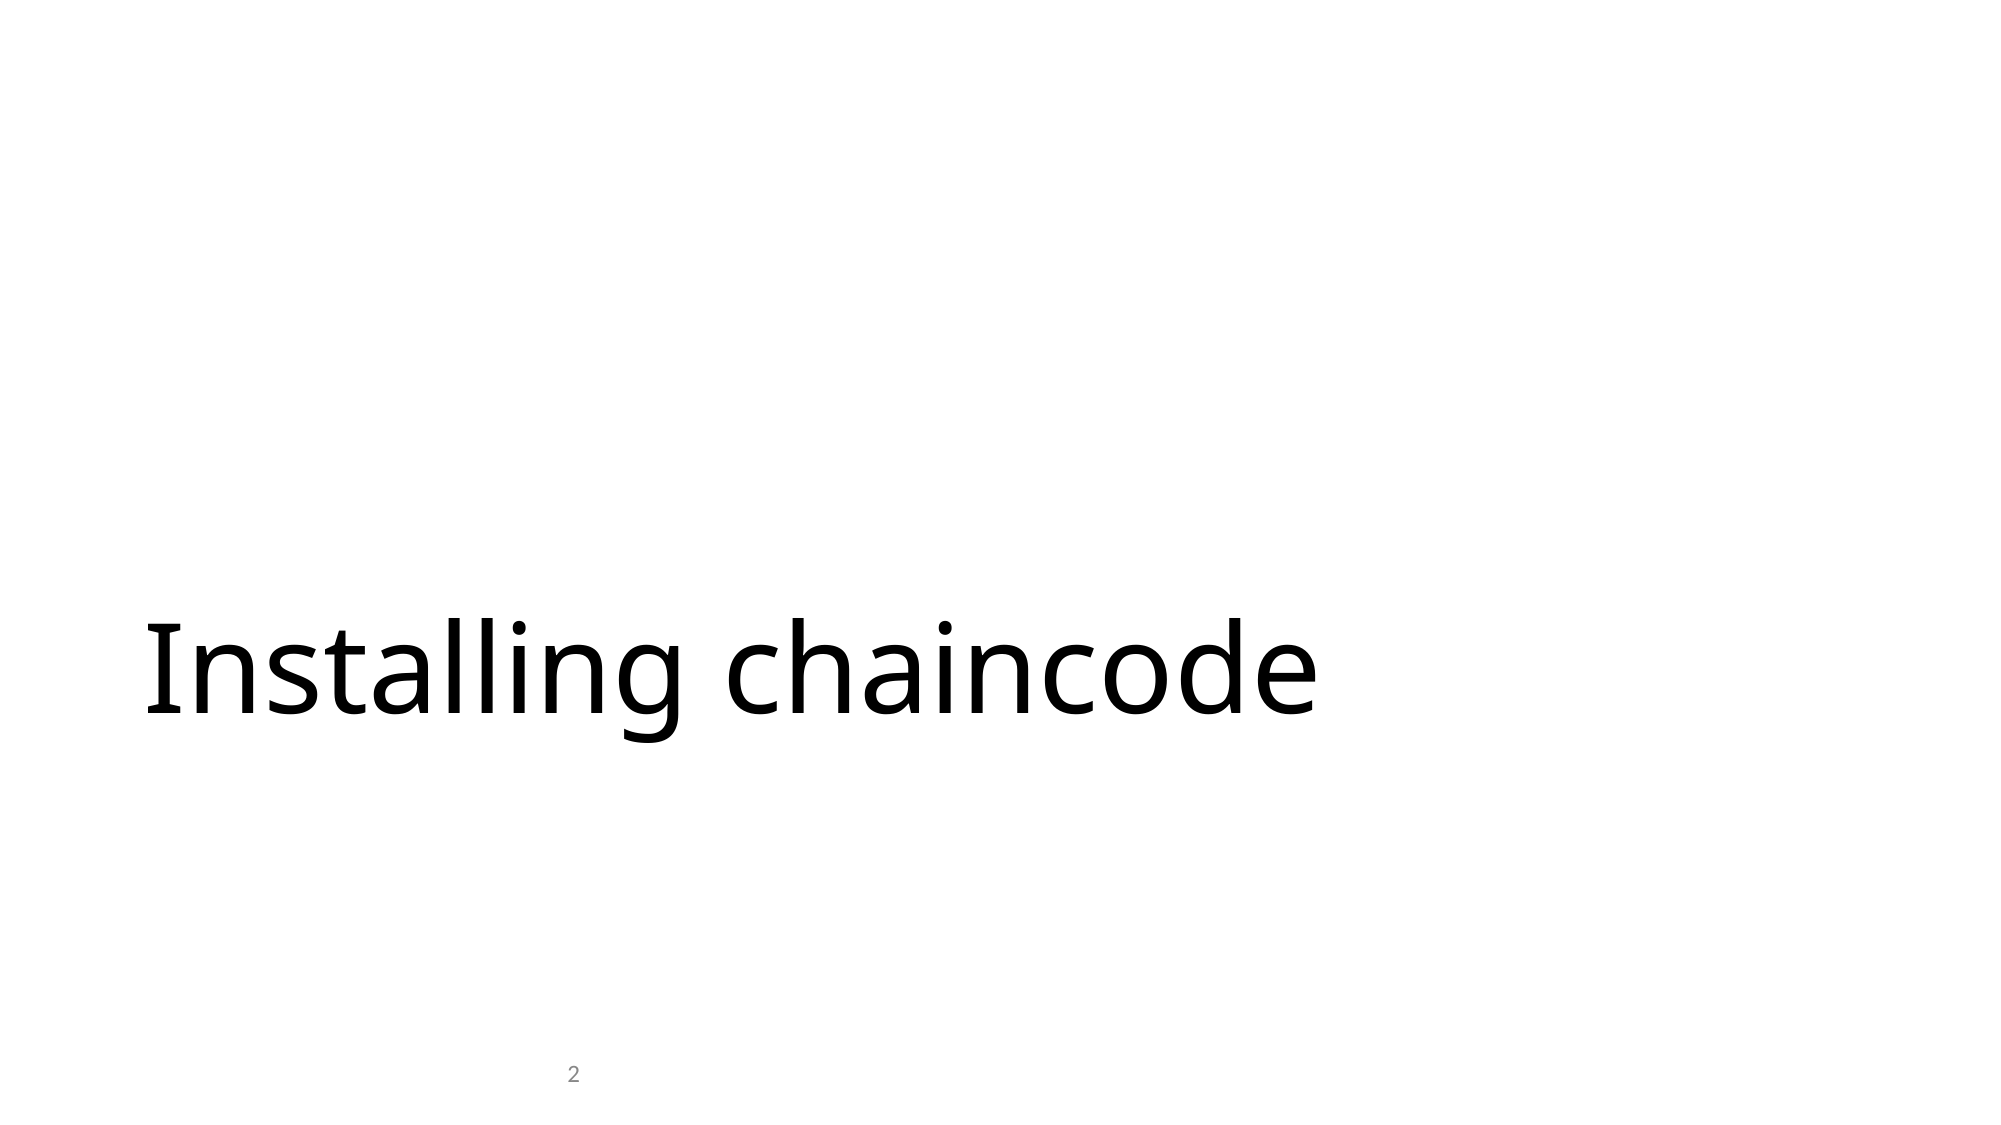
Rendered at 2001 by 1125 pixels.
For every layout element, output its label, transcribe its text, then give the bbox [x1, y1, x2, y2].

slide_number 2 [556, 1050, 588, 1096]
title Installing chaincode [135, 279, 1862, 749]
